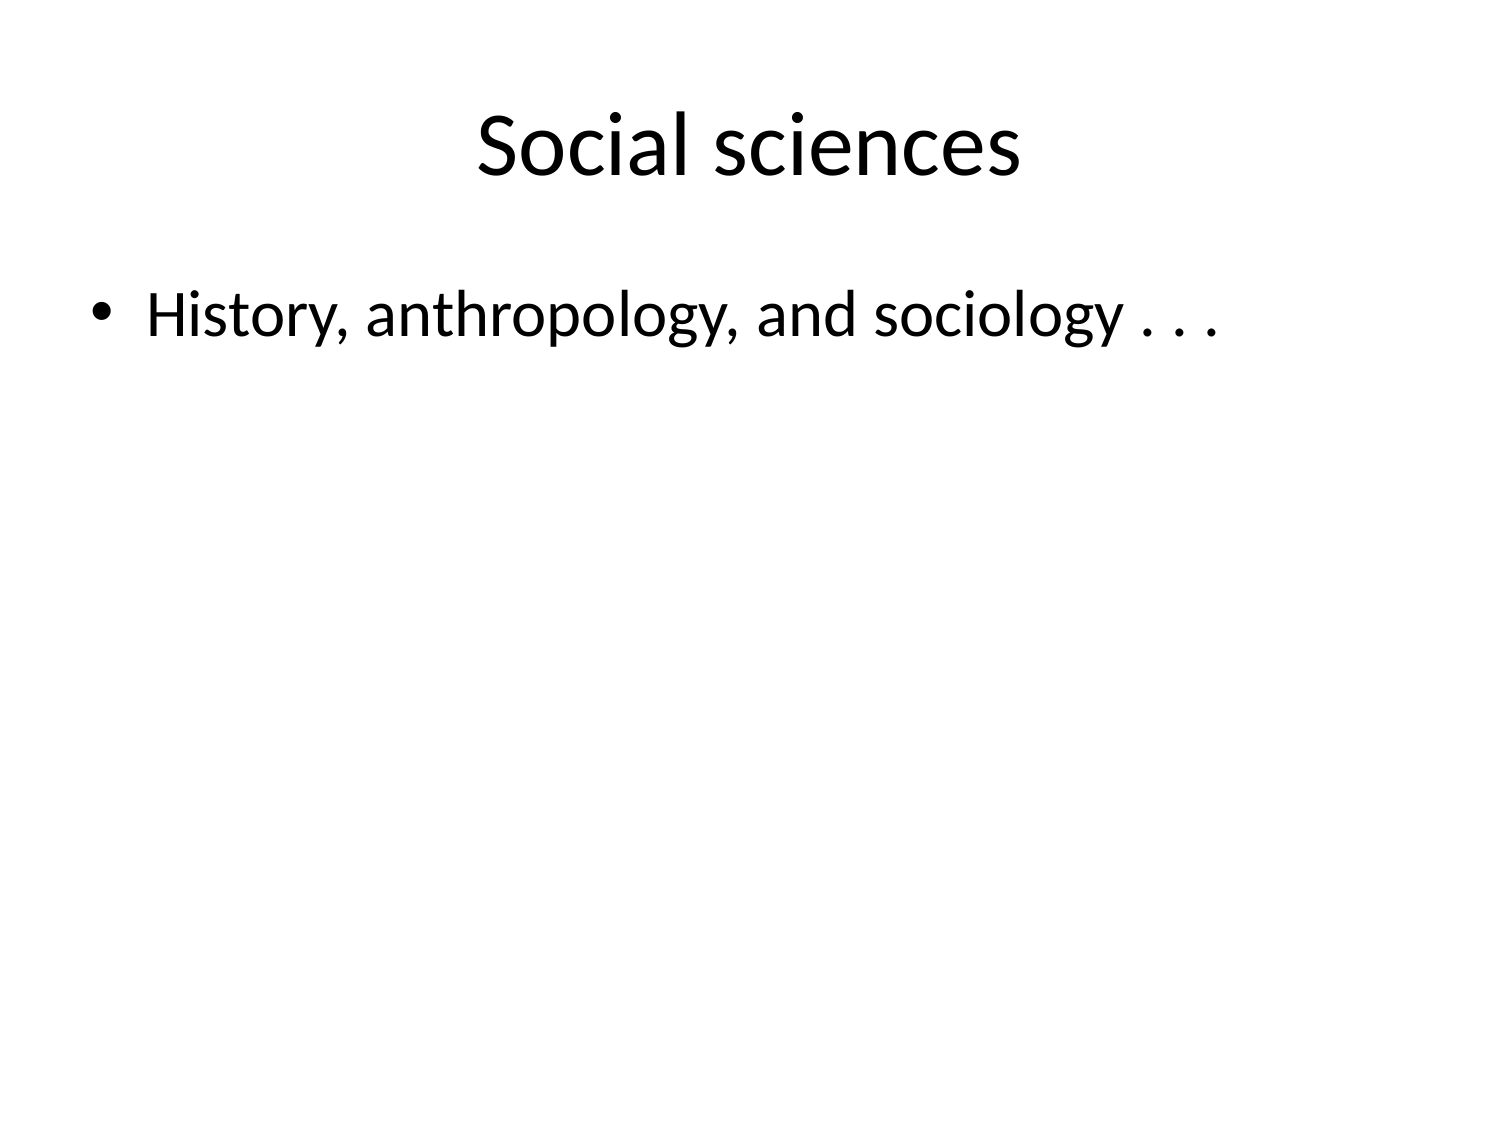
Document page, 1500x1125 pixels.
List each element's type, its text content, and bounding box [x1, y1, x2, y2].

title Social sciences [75, 45, 1425, 233]
list History, anthropology, and sociology . . . [75, 262, 1425, 1005]
